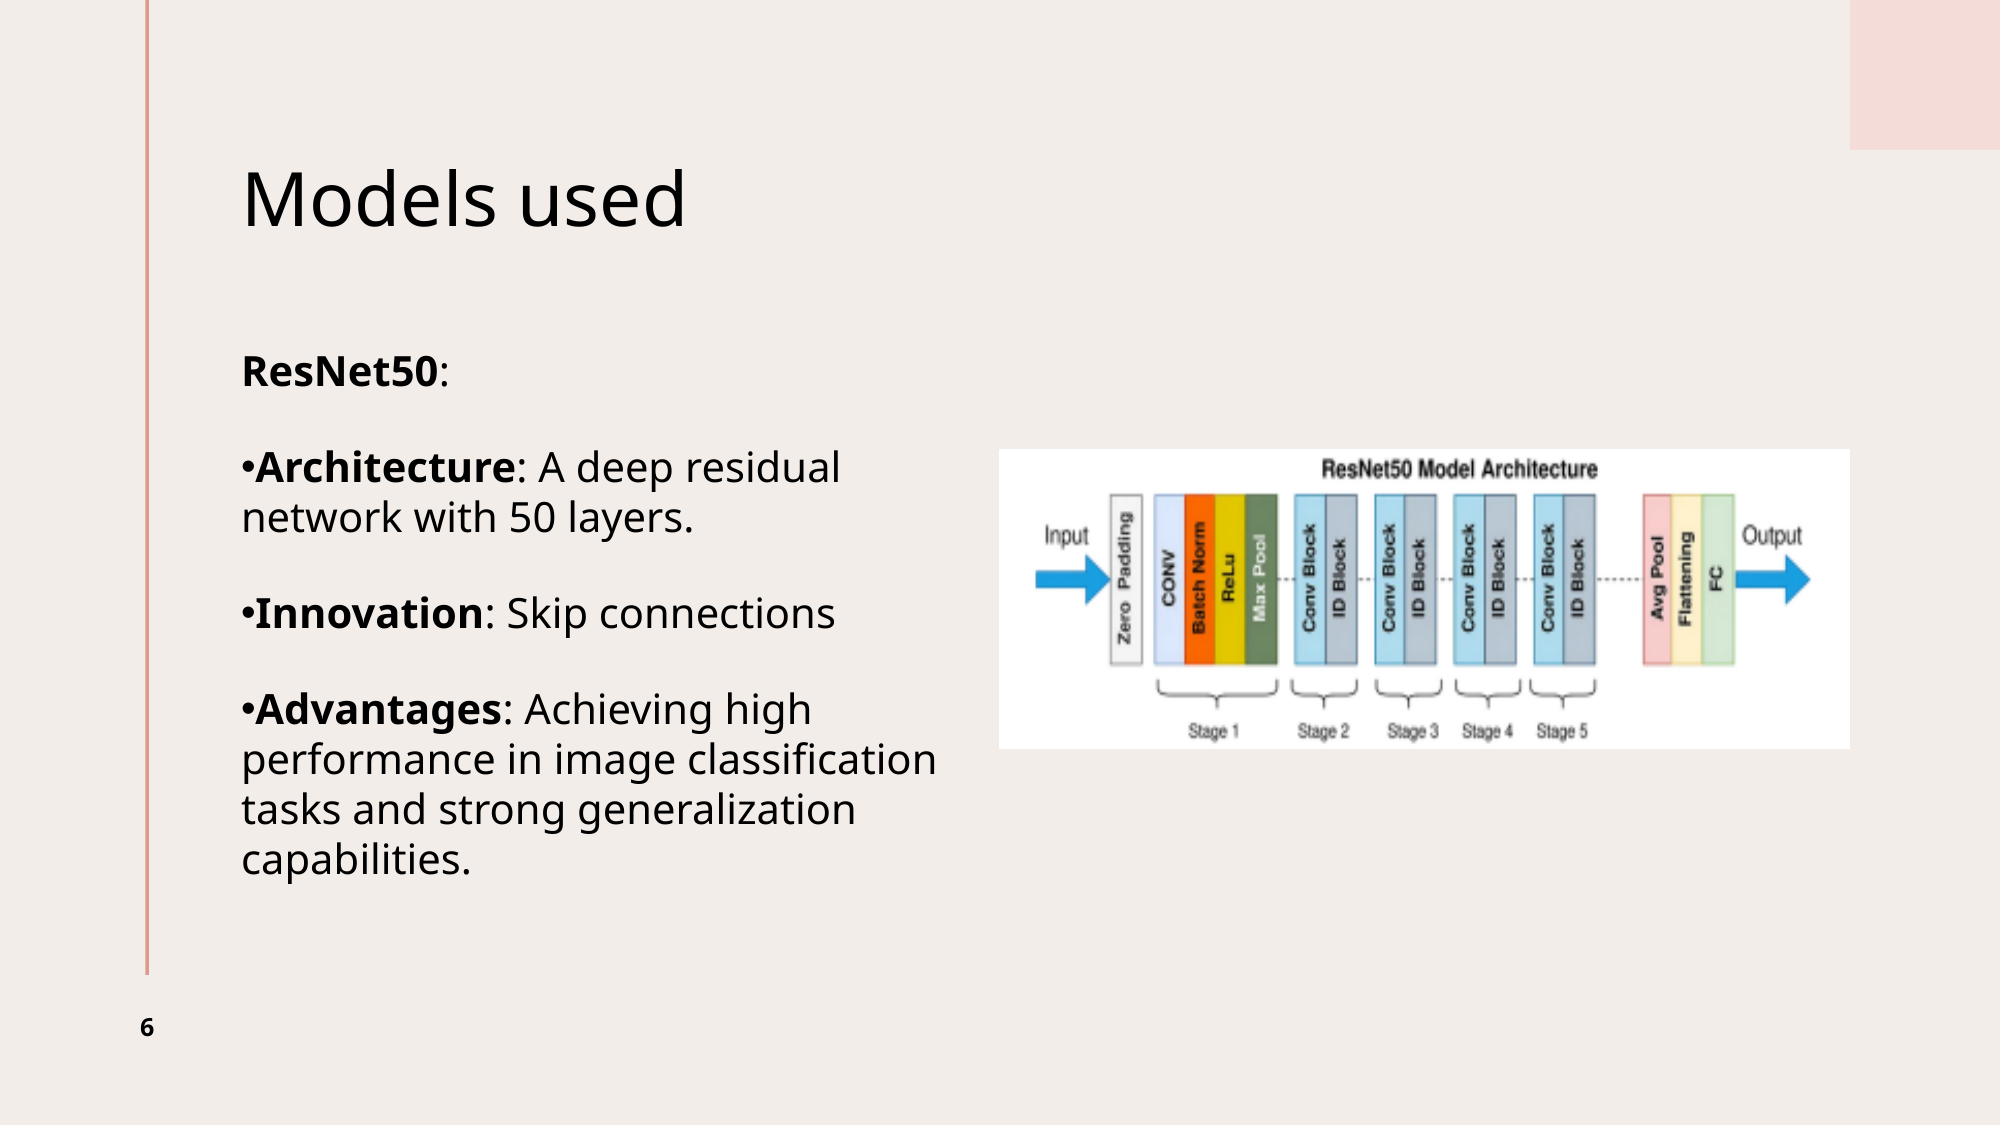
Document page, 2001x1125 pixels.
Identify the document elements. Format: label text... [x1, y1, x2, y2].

list ResNet50: Architecture: A deep residual network with 50 layers. Innovation: Skip connections Advantages: Achieving high performance in image classification tasks and strong generalization capabilities. [240, 337, 1000, 1014]
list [999, 449, 1850, 750]
slide_number 6 [67, 975, 227, 1082]
title Models used [240, 123, 1850, 282]
